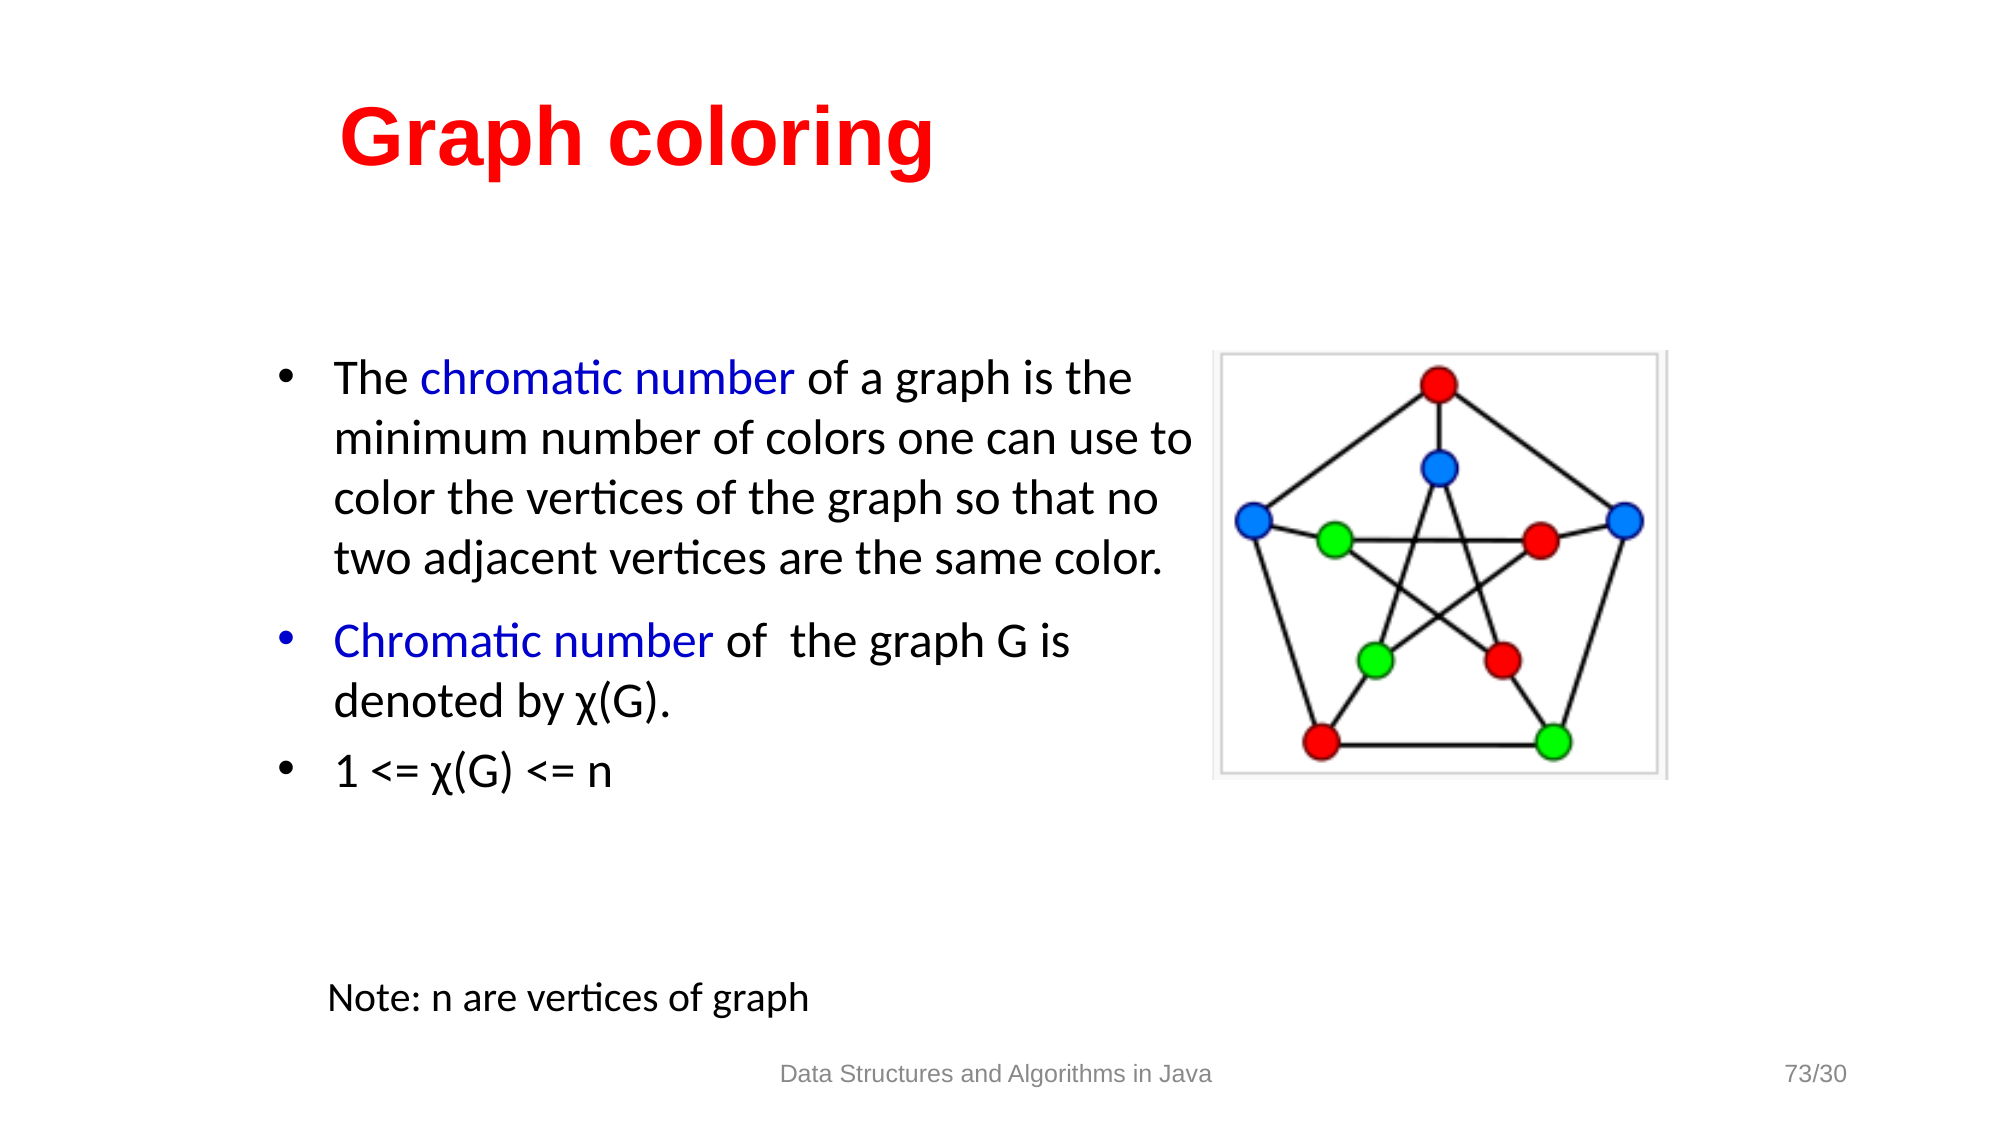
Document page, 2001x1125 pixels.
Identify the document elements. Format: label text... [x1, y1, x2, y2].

text_box Note: n are vertices of graph [312, 962, 1023, 1028]
title Graph coloring [324, 37, 1675, 241]
text_box The chromatic number of a graph is the minimum number of colors one can use to color the vertices of the graph so that no two adjacent vertices are the same color. [262, 337, 1213, 593]
picture [1212, 349, 1675, 780]
footer Data Structures and Algorithms in Java [662, 1042, 1338, 1103]
text_box Chromatic number of the graph G is denoted by χ(G). 1 <= χ(G) <= n [262, 600, 1188, 805]
slide_number 73/30 [1412, 1042, 1863, 1103]
